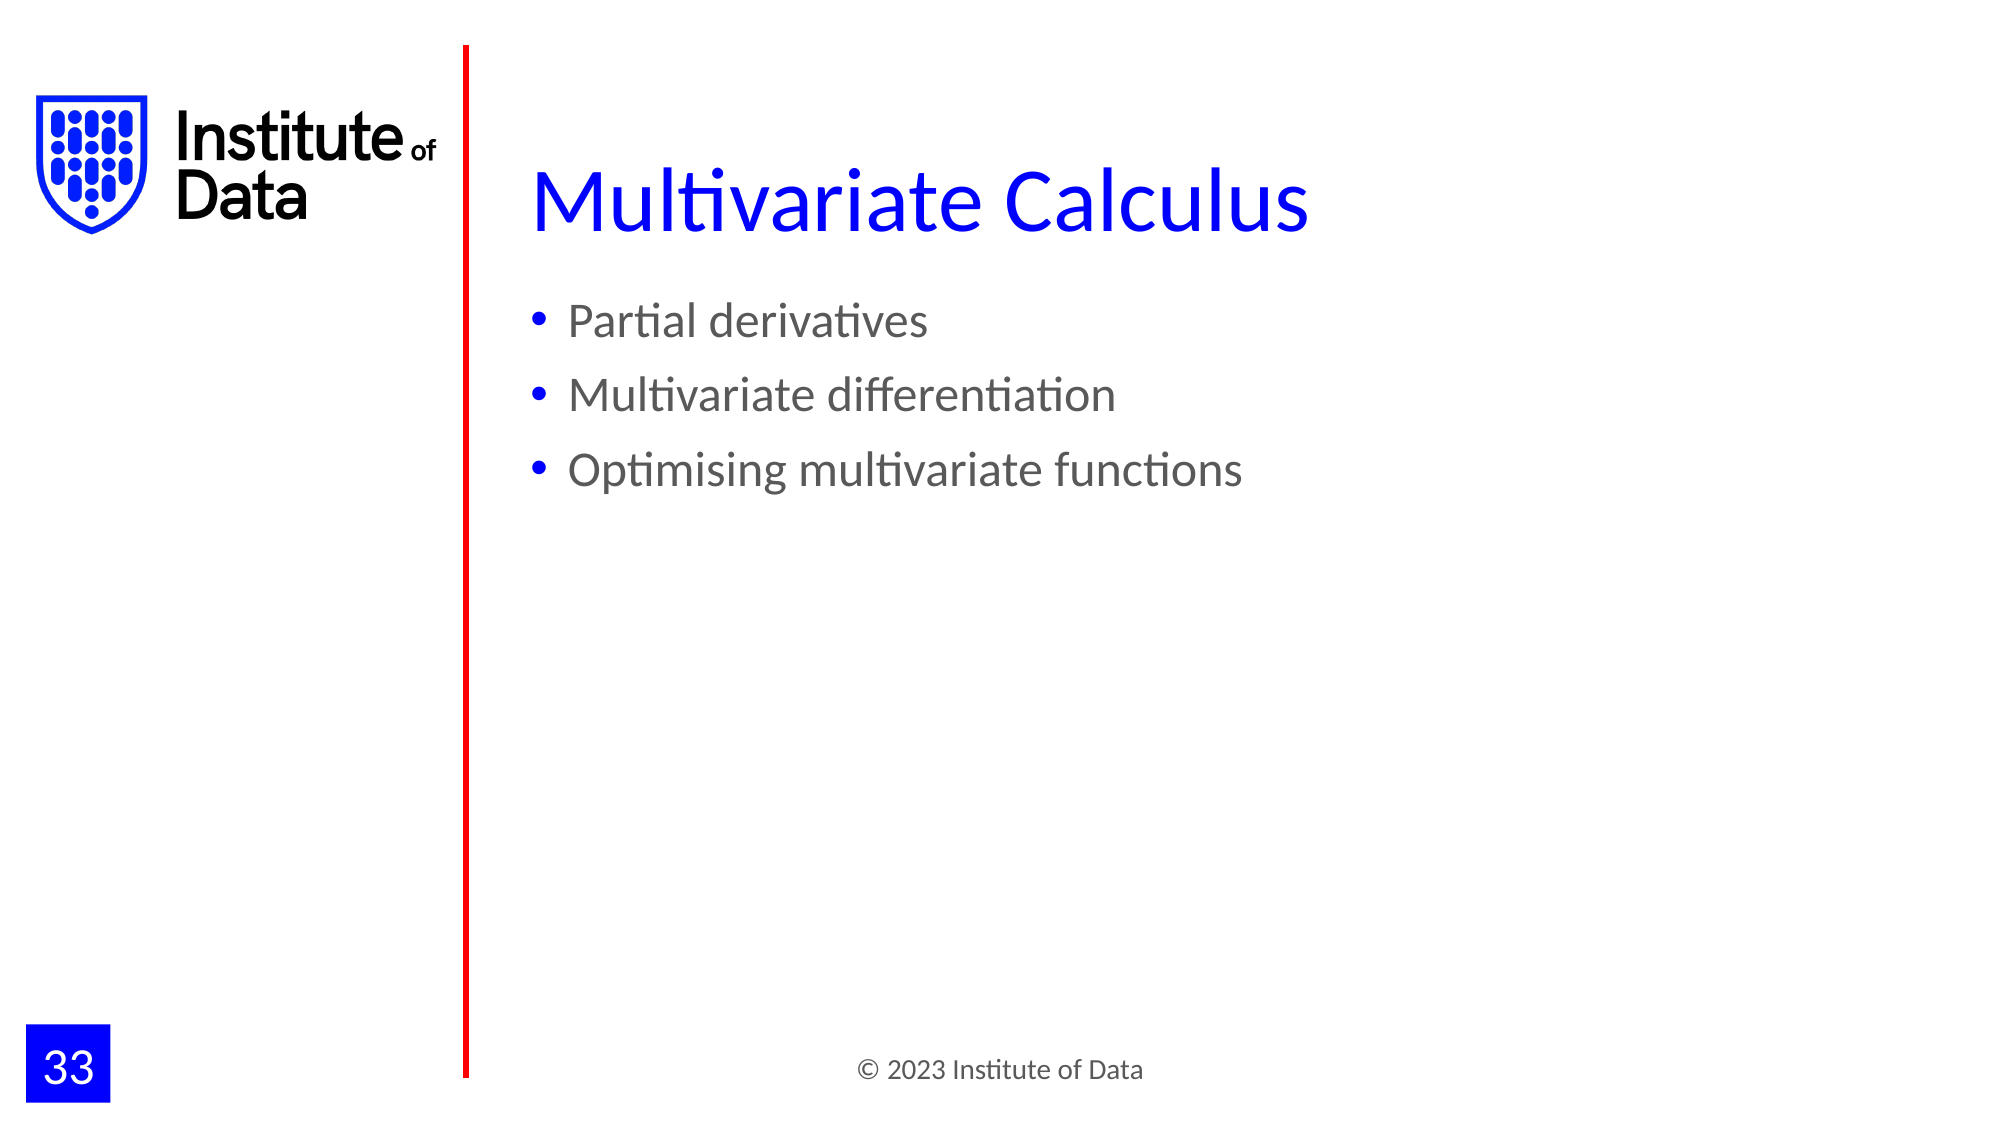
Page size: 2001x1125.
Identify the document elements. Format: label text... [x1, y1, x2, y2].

list Partial derivatives Multivariate differentiation Optimising multivariate functions [515, 286, 1900, 1079]
picture [0, 45, 496, 285]
title Multivariate Calculus [515, 45, 1900, 259]
